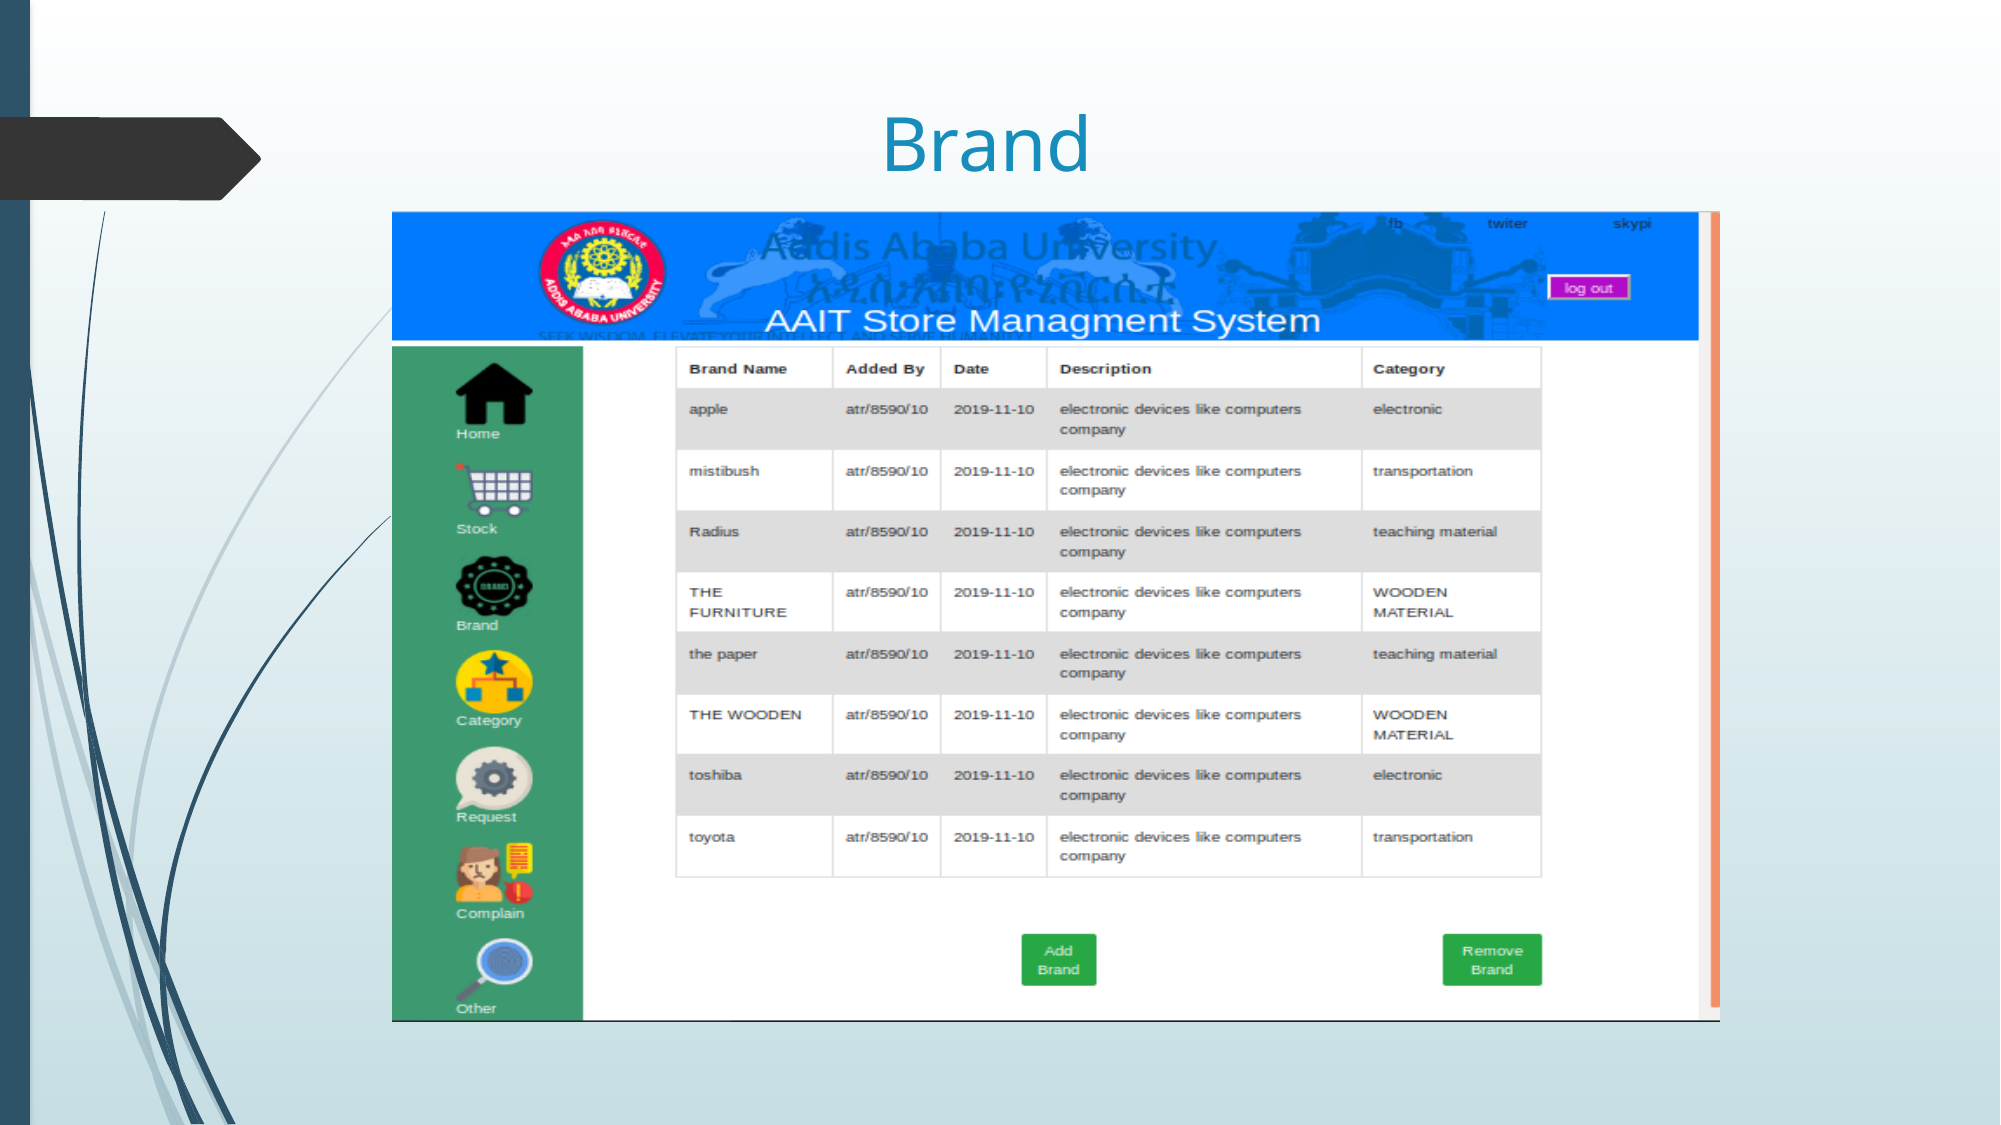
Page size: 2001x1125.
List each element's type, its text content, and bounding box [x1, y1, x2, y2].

text_box Brand [656, 88, 1317, 210]
picture [392, 211, 1720, 1022]
